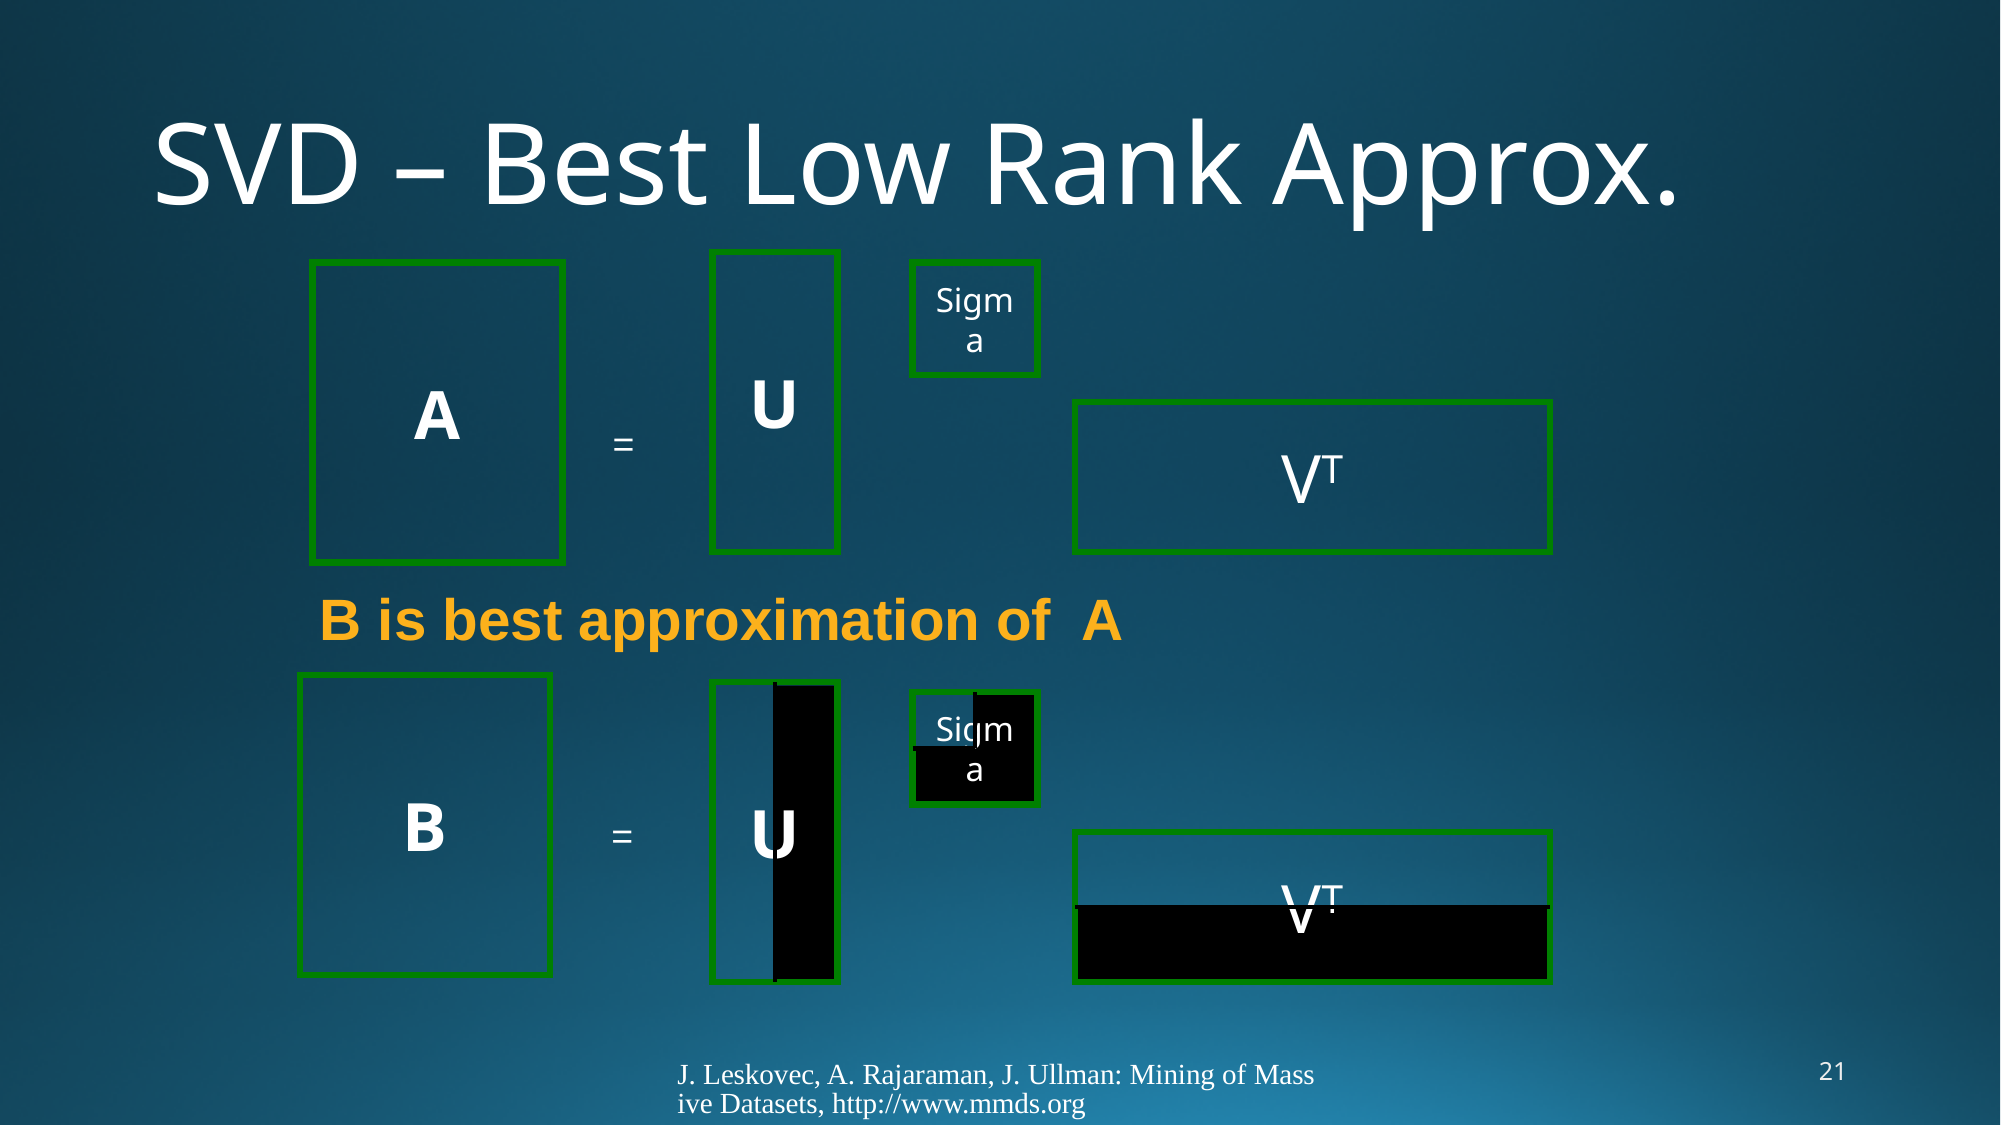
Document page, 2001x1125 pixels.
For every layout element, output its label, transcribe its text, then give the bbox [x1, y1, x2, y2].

text_box VT [1074, 908, 1550, 982]
text_box A [312, 262, 563, 563]
text_box = [596, 804, 649, 865]
text_box B is best approximation of A [304, 575, 1139, 660]
slide_number 21 [1412, 1042, 1863, 1103]
picture [0, 0, 2001, 1125]
footer J. Leskovec, A. Rajaraman, J. Ullman: Mining of Massive Datasets, http://www.mmds.org [662, 1042, 1338, 1103]
text_box U [712, 681, 774, 982]
text_box Sigma [912, 262, 1038, 375]
text_box Sigma [912, 692, 1038, 805]
title SVD – Best Low Rank Approx. [137, 59, 1863, 278]
text_box U [776, 681, 838, 982]
text_box B [299, 674, 550, 975]
text_box = [597, 412, 650, 473]
text_box VT [1074, 402, 1550, 553]
text_box VT [1074, 831, 1550, 906]
text_box U [712, 252, 838, 553]
